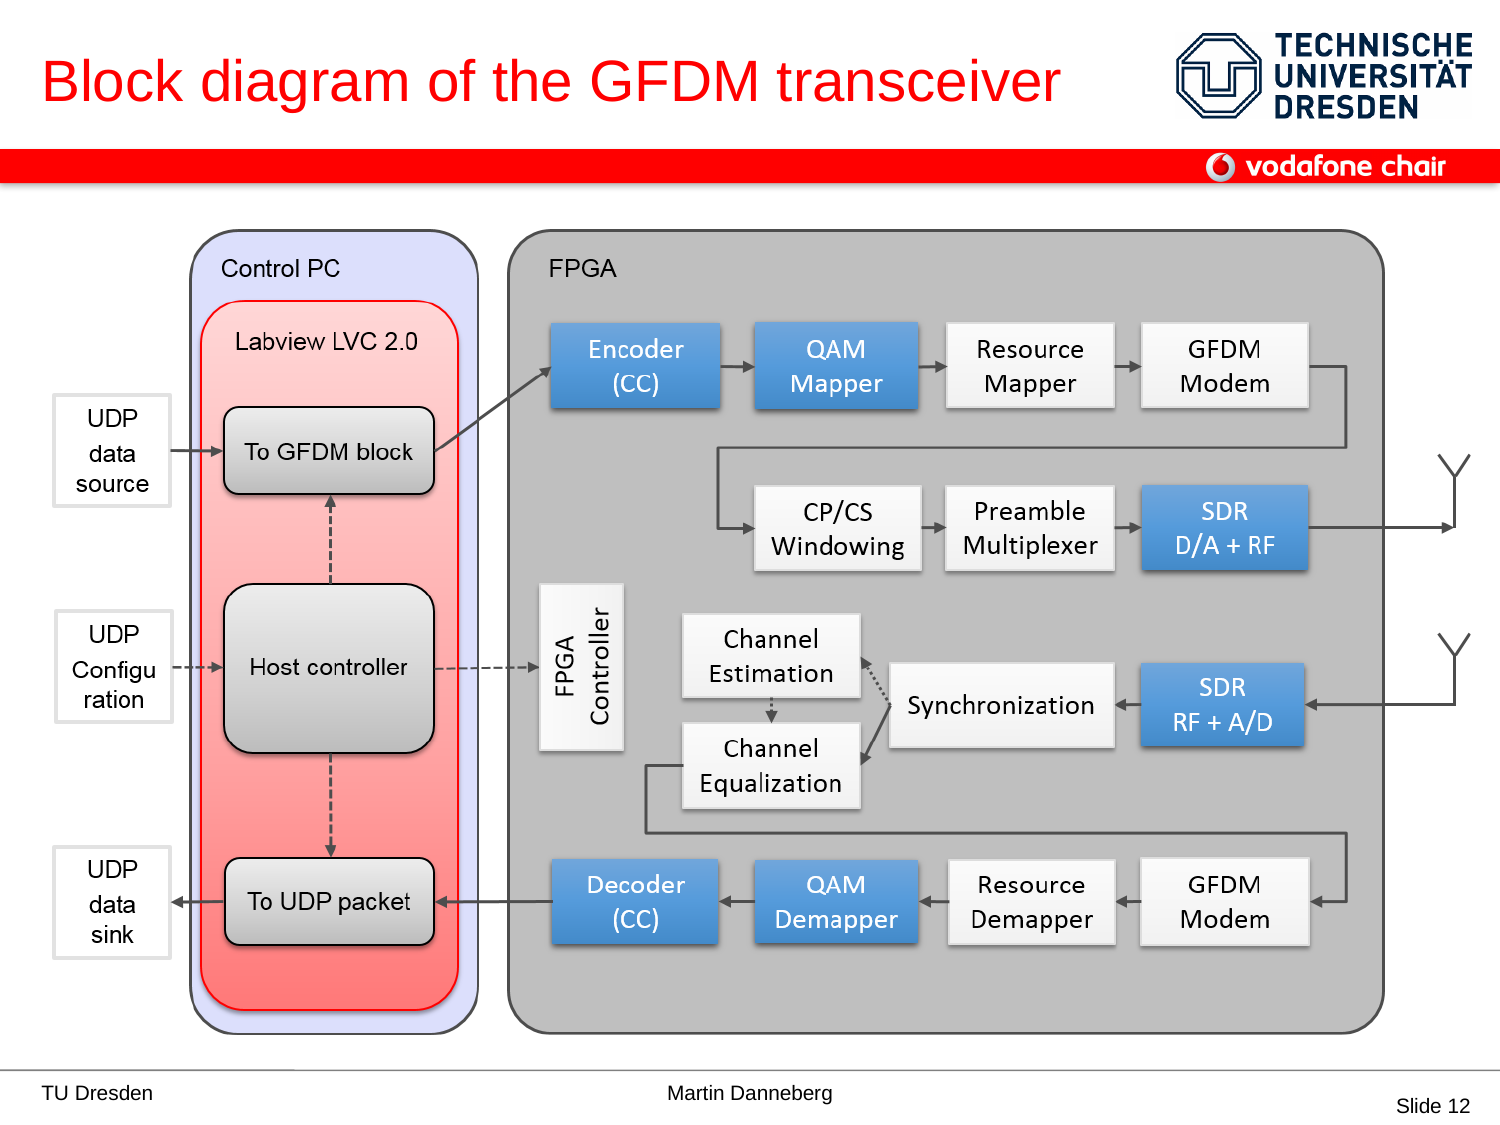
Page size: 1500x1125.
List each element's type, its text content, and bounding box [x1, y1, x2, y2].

picture [1175, 32, 1472, 119]
slide_number Slide 12 [1157, 1092, 1471, 1121]
title Block diagram of the GFDM transceiver [40, 24, 1174, 131]
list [52, 229, 1471, 1035]
picture [1205, 151, 1449, 183]
slide_number TU Dresden [40, 1079, 379, 1124]
footer Martin Danneberg [512, 1079, 988, 1125]
